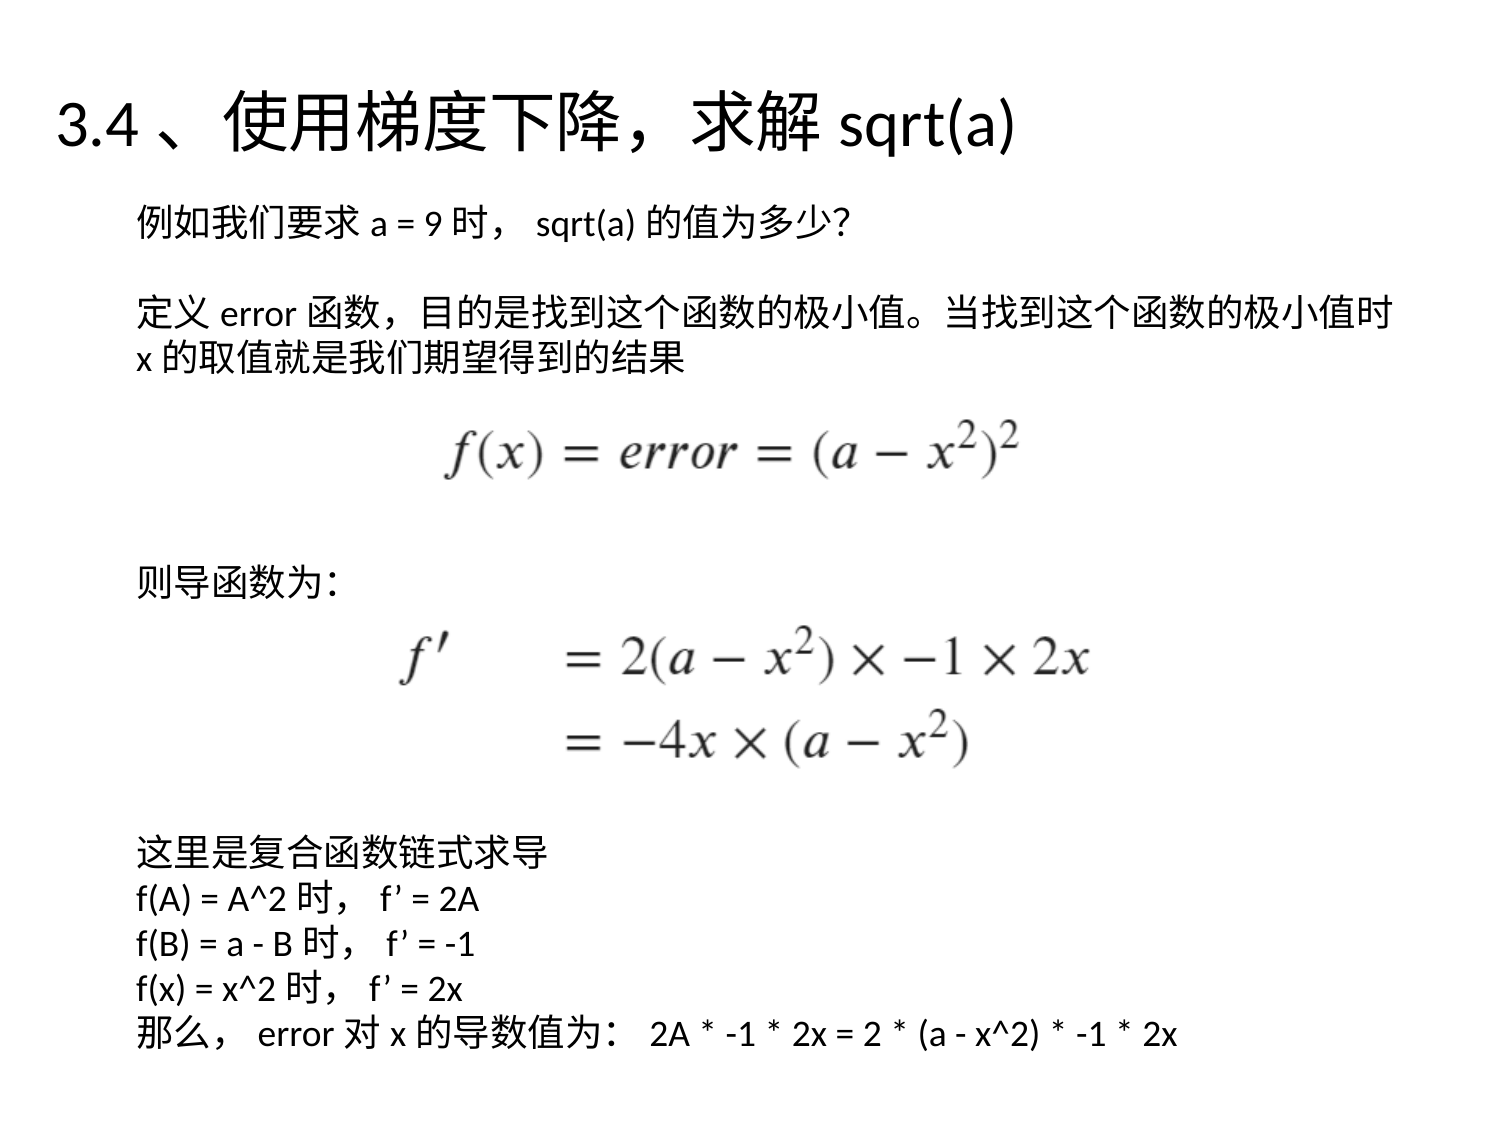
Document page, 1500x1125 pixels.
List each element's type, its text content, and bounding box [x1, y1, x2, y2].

picture [430, 404, 1033, 494]
text_box 例如我们要求a = 9时，sqrt(a)的值为多少？ 定义error函数，目的是找到这个函数的极小值。当找到这个函数的极小值时 x的取值就是我们期望得到的结果 则导函数为： 这里是复合函数链式求导 f(A) = A^2时，f’ = 2A f(B) = a - B时，f’ = -1 f(x) = x^2时，f’ = 2x 那么，error对x的导数值为：2A * -1 * 2x = 2 * (a - x^2) * -1 * 2x [121, 191, 1409, 1062]
picture [383, 621, 1113, 783]
text_box 3.4、使用梯度下降，求解sqrt(a) [40, 72, 1033, 168]
